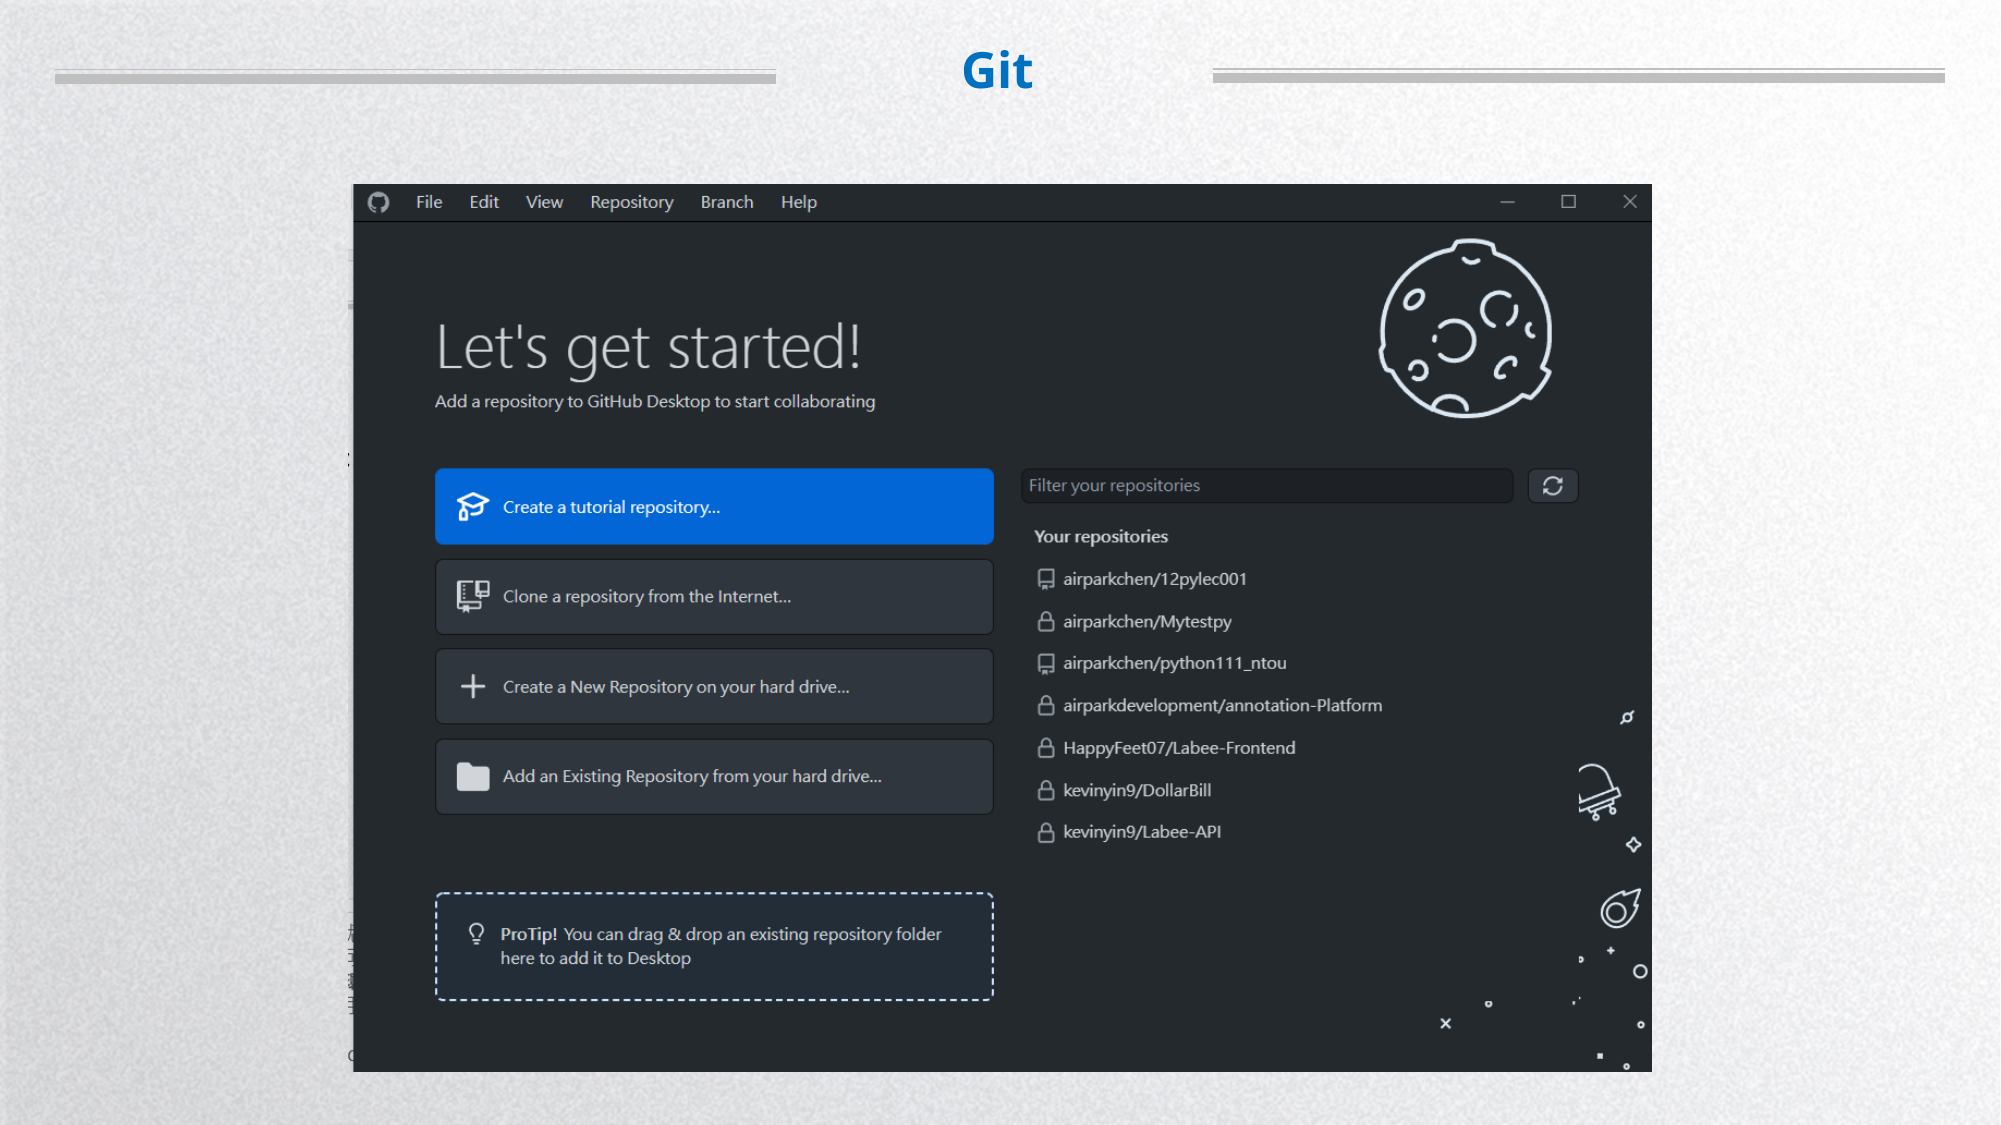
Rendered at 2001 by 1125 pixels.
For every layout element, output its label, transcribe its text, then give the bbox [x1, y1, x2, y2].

picture [0, 0, 2001, 1125]
text_box Git [782, 30, 1213, 106]
